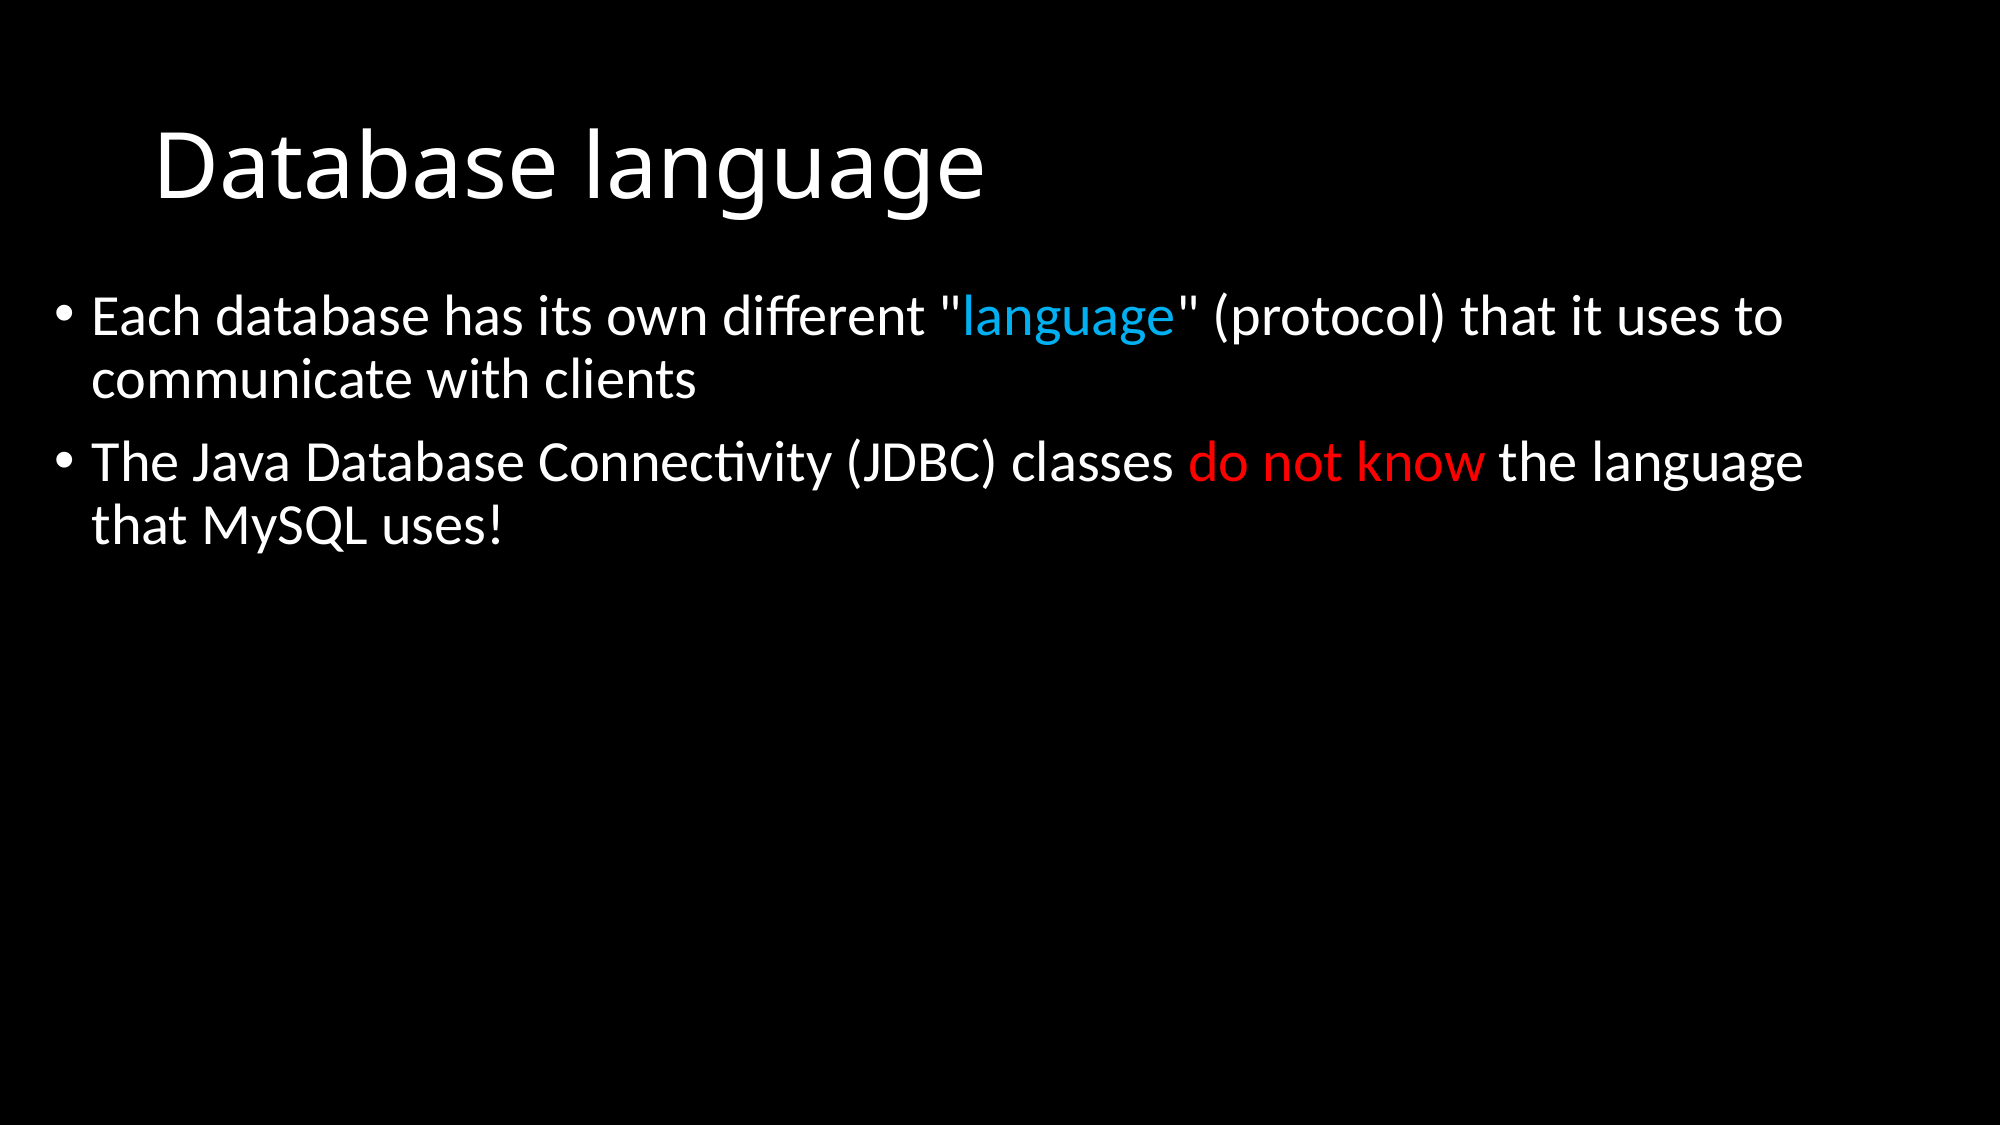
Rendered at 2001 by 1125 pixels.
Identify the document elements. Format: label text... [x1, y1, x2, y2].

list Each database has its own different "language" (protocol) that it uses to communicate with clients The Java Database Connectivity (JDBC) classes do not know the language that MySQL uses! [39, 277, 1902, 787]
title Database language [137, 59, 1863, 277]
